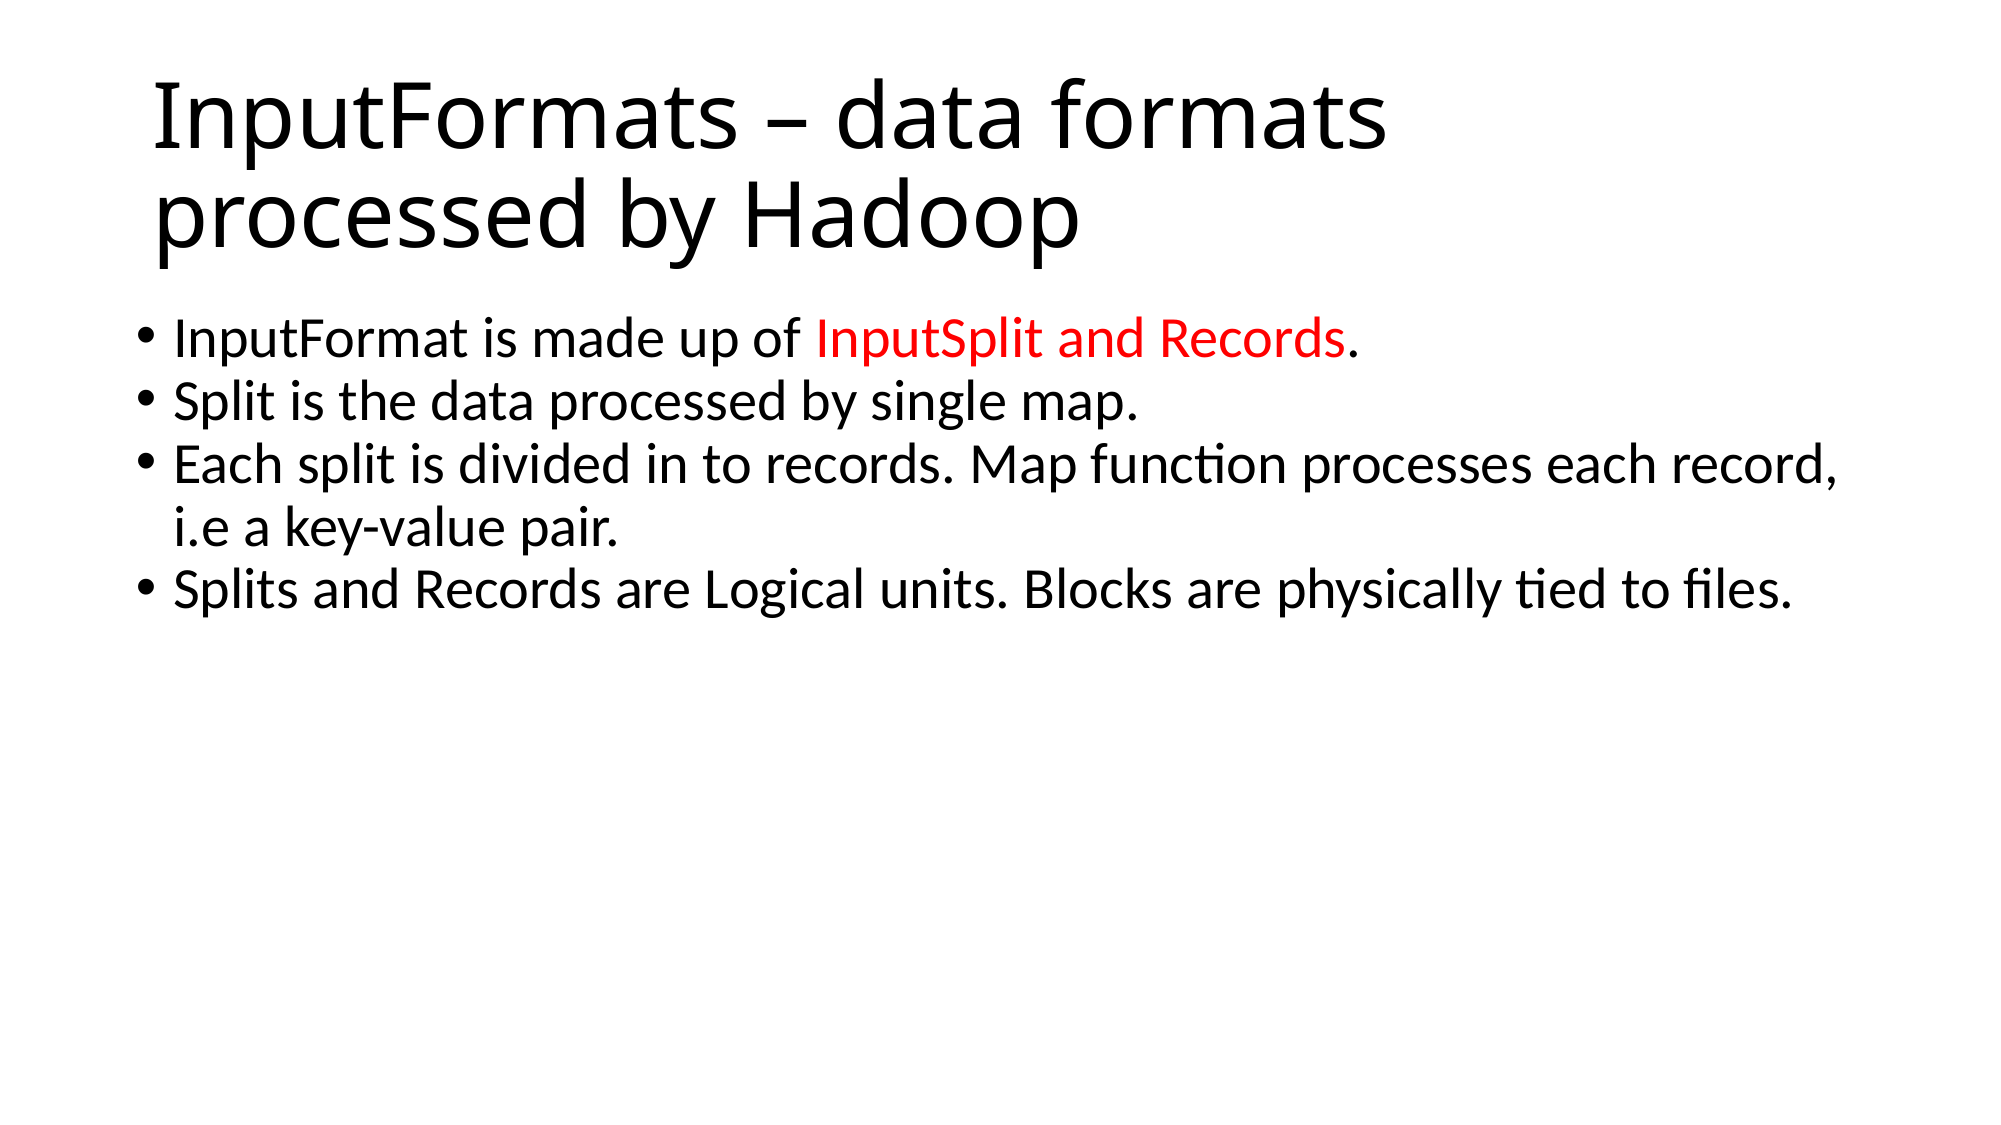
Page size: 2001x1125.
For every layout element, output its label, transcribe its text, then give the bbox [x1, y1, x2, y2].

text_box InputFormat is made up of InputSplit and Records. Split is the data processed by single map. Each split is divided in to records. Map function processes each record, i.e a key-value pair. Splits and Records are Logical units. Blocks are physically tied to files. [120, 299, 1863, 1014]
text_box InputFormats – data formats processed by Hadoop [137, 59, 1863, 278]
